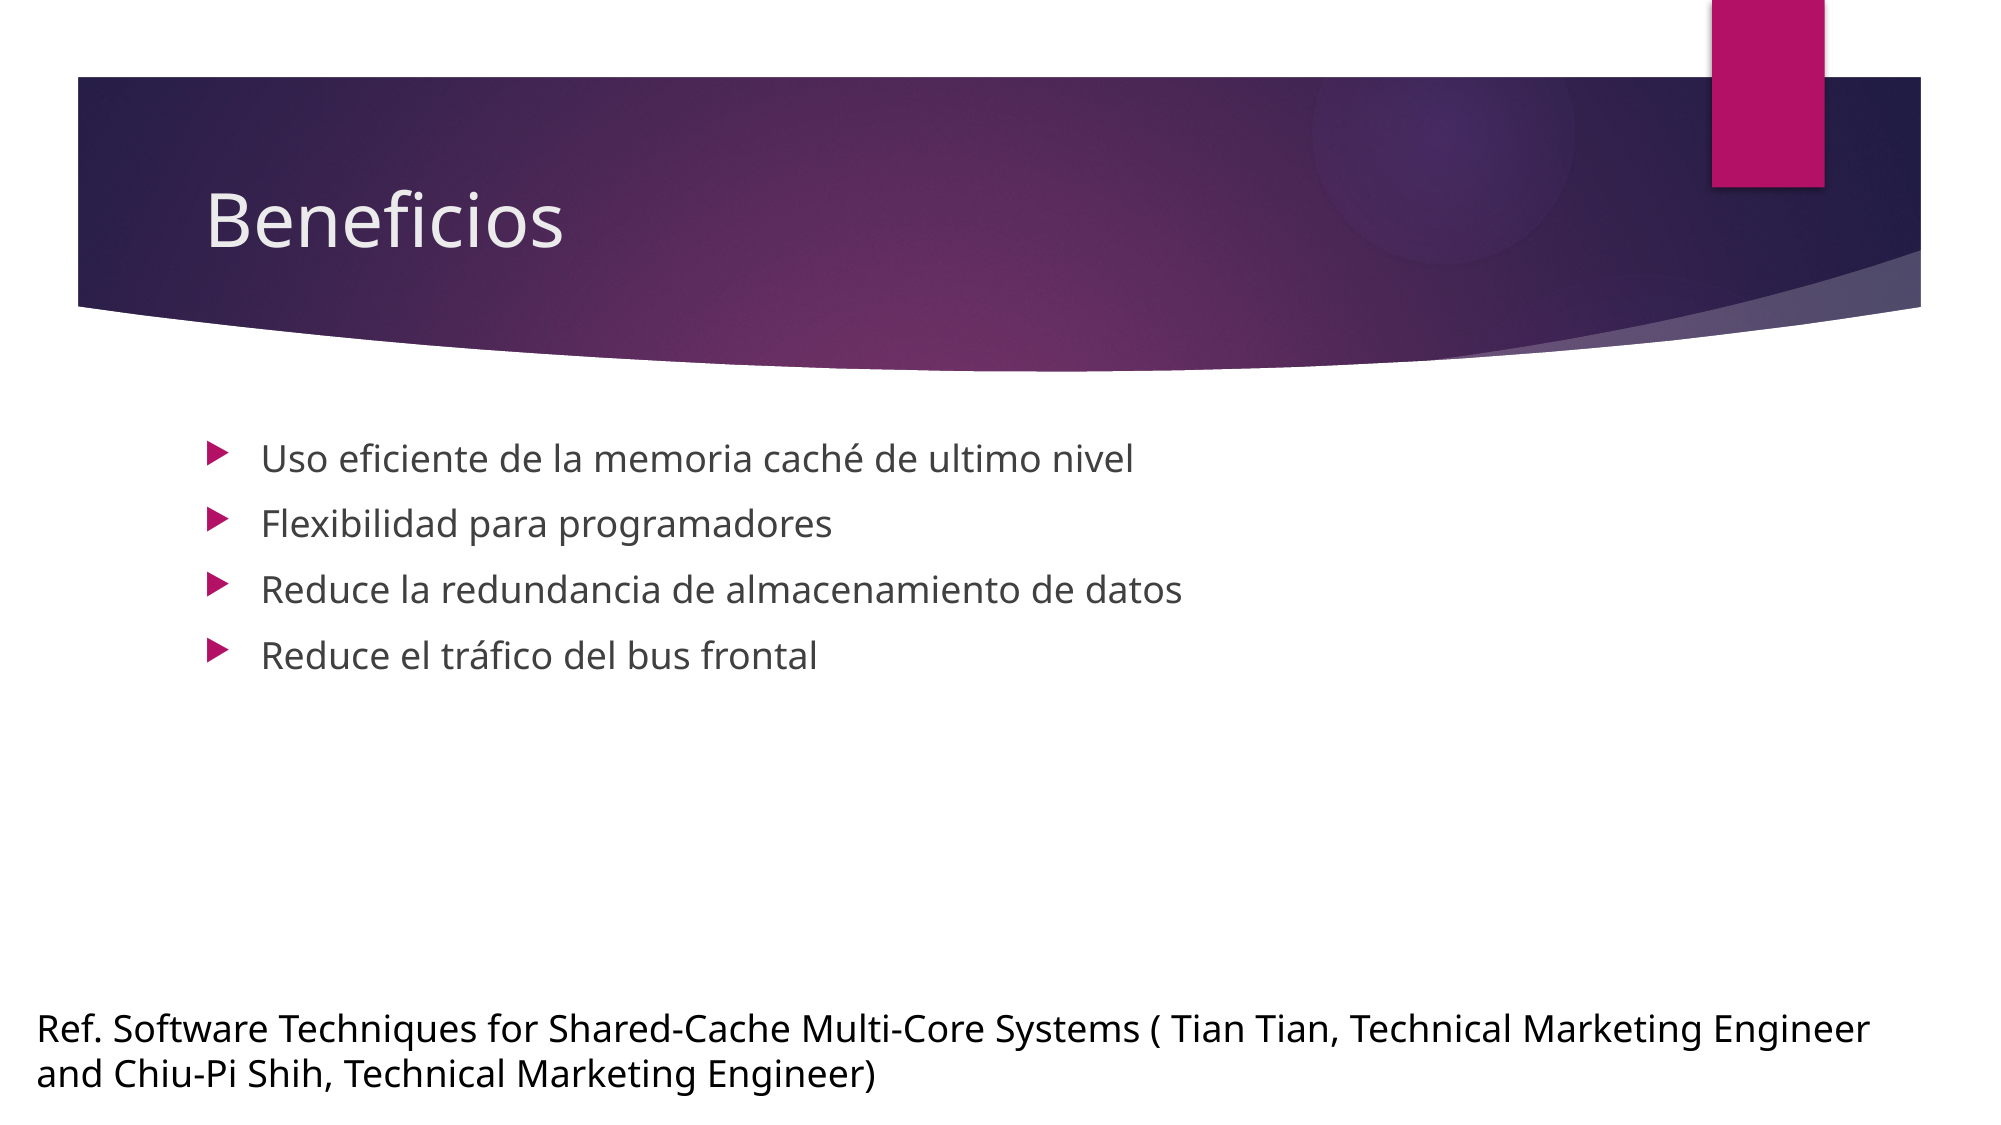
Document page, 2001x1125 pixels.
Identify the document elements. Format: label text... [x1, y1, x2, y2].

title Beneficios [189, 159, 1627, 276]
text_box Ref. Software Techniques for Shared-Cache Multi-Core Systems ( Tian Tian, Technical Marketing Engineer and Chiu-Pi Shih, Technical Marketing Engineer) [21, 997, 1979, 1103]
list Uso eficiente de la memoria caché de ultimo nivel Flexibilidad para programadores Reduce la redundancia de almacenamiento de datos Reduce el tráfico del bus frontal [189, 427, 1638, 988]
